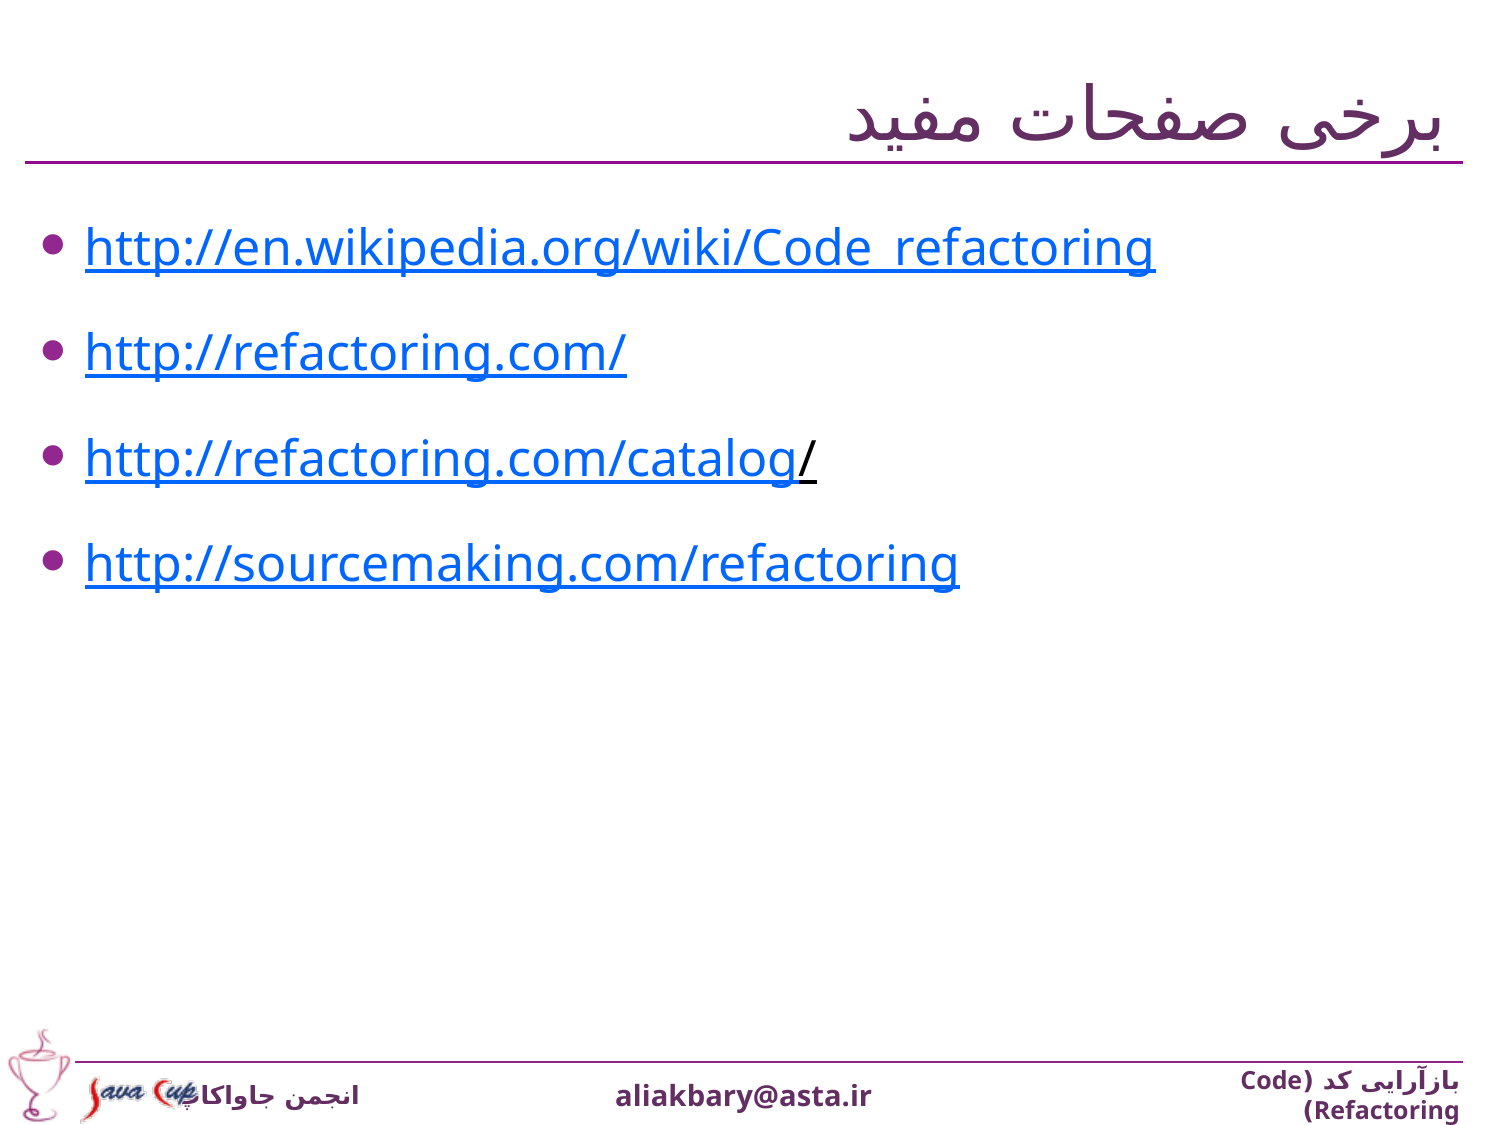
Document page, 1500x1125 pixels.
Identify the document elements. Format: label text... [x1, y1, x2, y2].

picture [6, 1028, 75, 1125]
list http://en.wikipedia.org/wiki/Code_refactoring http://refactoring.com/ http://refactoring.com/catalog/ http://sourcemaking.com/refactoring [24, 187, 1463, 1088]
picture [79, 1088, 200, 1125]
title برخی صفحات مفید [24, 37, 1463, 163]
